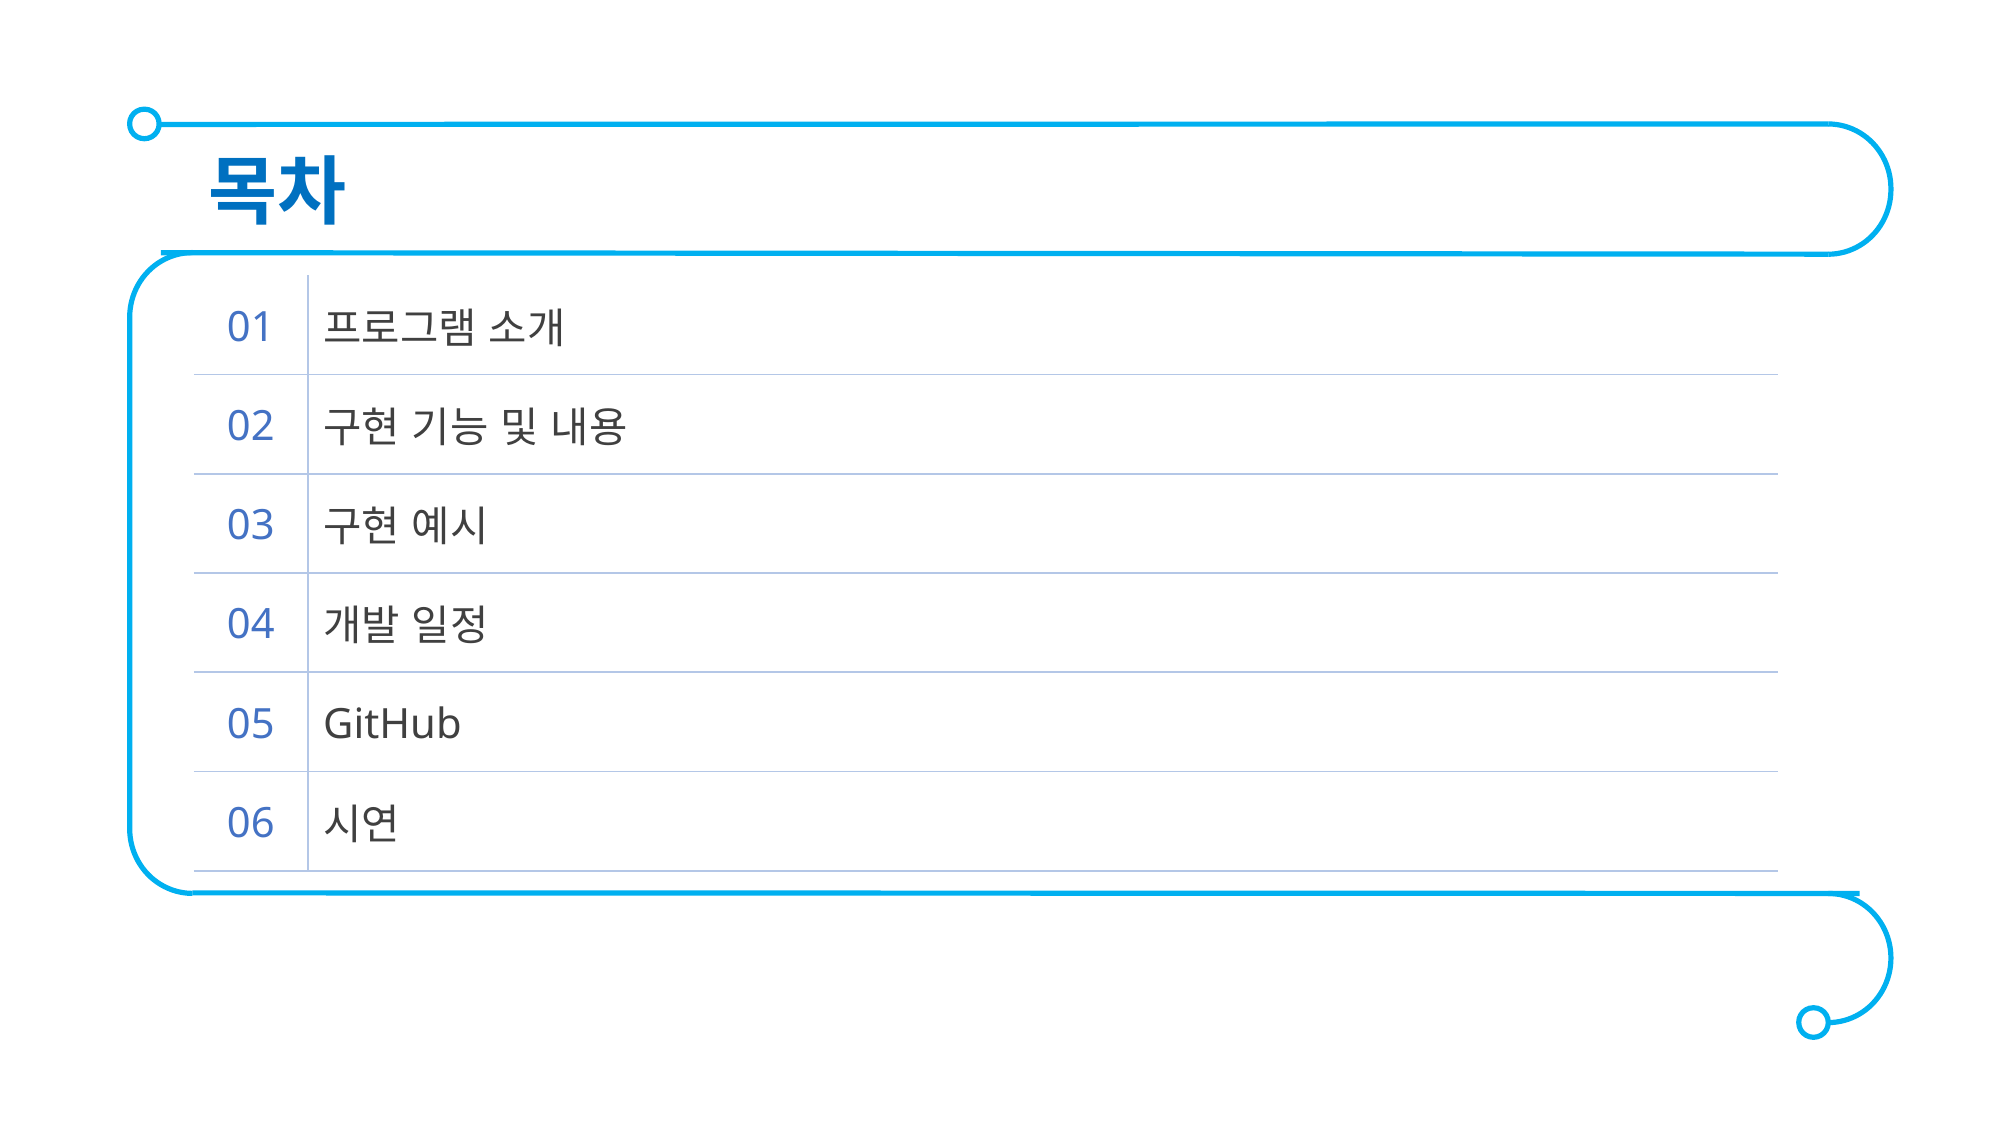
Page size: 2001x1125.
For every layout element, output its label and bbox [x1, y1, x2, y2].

text_box [129, 109, 1891, 1038]
